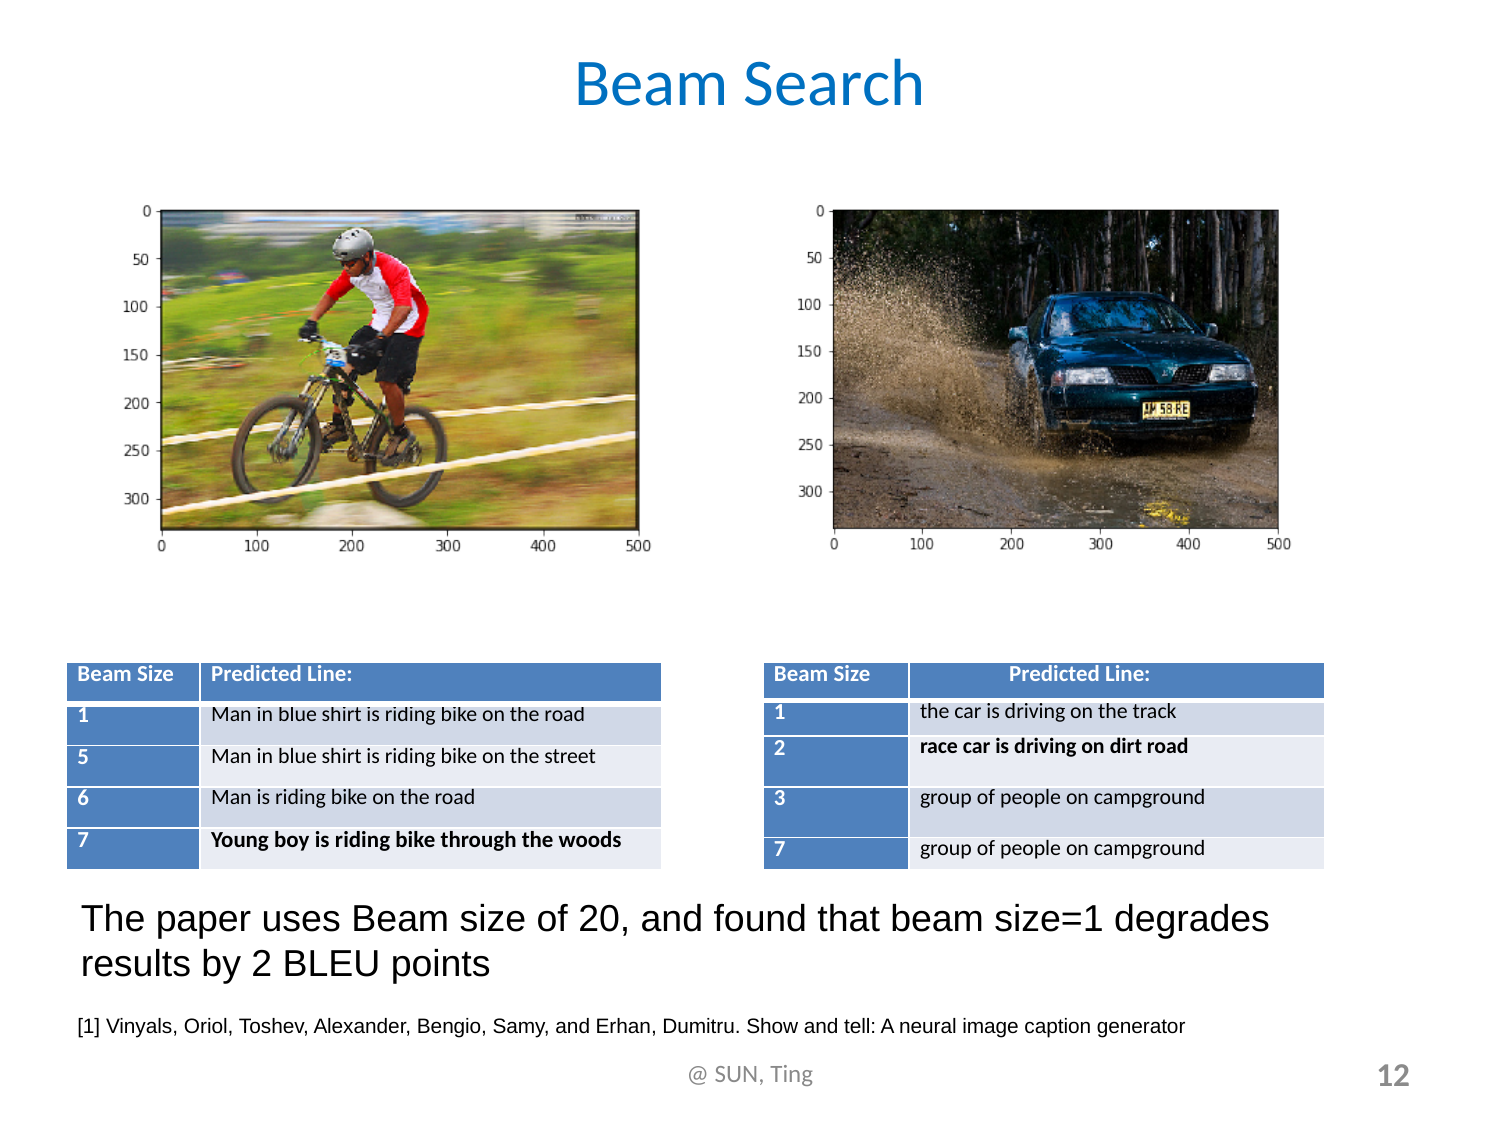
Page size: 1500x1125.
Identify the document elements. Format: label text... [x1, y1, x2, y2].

picture [112, 195, 662, 565]
footer @ SUN, Ting [512, 1045, 988, 1103]
table_cell Young boy is riding bike through the woods [201, 829, 661, 869]
table_cell group of people on campground [910, 838, 1324, 869]
table_cell Man in blue shirt is riding bike on the road [201, 707, 661, 745]
table_header Predicted Line: [910, 663, 1324, 698]
picture [787, 195, 1301, 563]
table_cell 5 [67, 746, 199, 786]
slide_number 12 [1074, 1045, 1425, 1103]
table_cell 6 [67, 788, 199, 827]
table_cell race car is driving on dirt road [910, 737, 1324, 786]
table_cell 7 [67, 829, 199, 869]
table_cell 2 [764, 737, 908, 786]
table_header Beam Size [67, 663, 199, 701]
title Beam Search [75, 19, 1425, 138]
table_cell group of people on campground [910, 788, 1324, 837]
text_box [1] Vinyals, Oriol, Toshev, Alexander, Bengio, Samy, and Erhan, Dumitru. Show and tell: A neural image caption generator [62, 1004, 1438, 1045]
table_header Beam Size [764, 663, 908, 698]
table_cell 1 [67, 707, 199, 745]
table_header Predicted Line: [201, 663, 661, 701]
text_box The paper uses Beam size of 20, and found that beam size=1 degrades results by 2 BLEU points [66, 886, 1388, 992]
table_cell 3 [764, 788, 908, 837]
table_cell 1 [764, 703, 908, 735]
table_cell the car is driving on the track [910, 703, 1324, 735]
table_cell Man in blue shirt is riding bike on the street [201, 746, 661, 786]
table_cell Man is riding bike on the road [201, 788, 661, 827]
table_cell 7 [764, 838, 908, 869]
